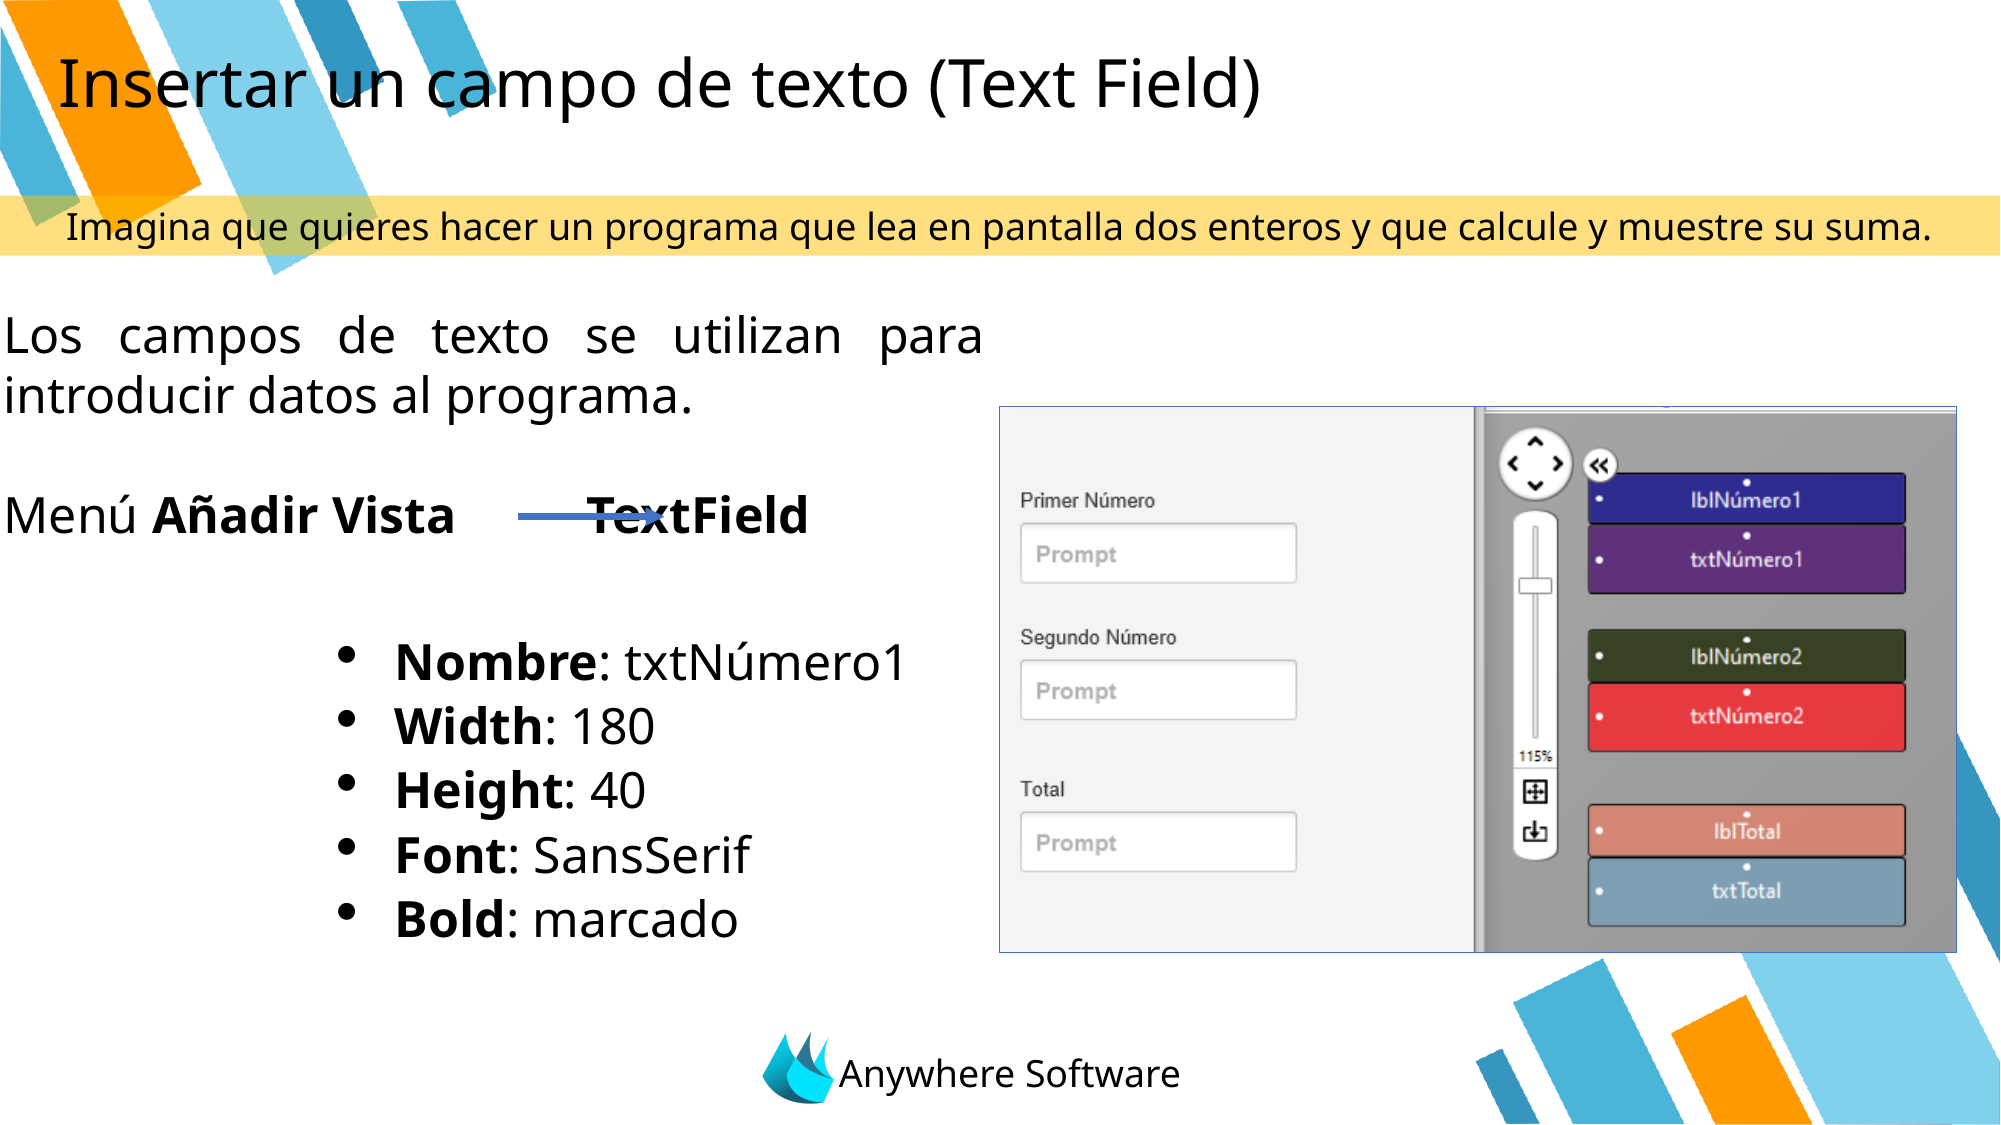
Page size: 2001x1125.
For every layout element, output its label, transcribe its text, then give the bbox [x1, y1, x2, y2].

picture [0, 0, 2000, 195]
text_box Los campos de texto se utilizan para introducir datos al programa. Menú Añadir Vista TextField [0, 296, 1000, 551]
title Insertar un campo de texto (Text Field) [43, 15, 1769, 158]
text_box Nombre: txtNúmero1 Width: 180 Height: 40 Font: SansSerif Bold: marcado [323, 618, 1023, 955]
text_box Imagina que quieres hacer un programa que lea en pantalla dos enteros y que calcule y muestre su suma. [0, 195, 2000, 256]
picture [0, 256, 2000, 1125]
